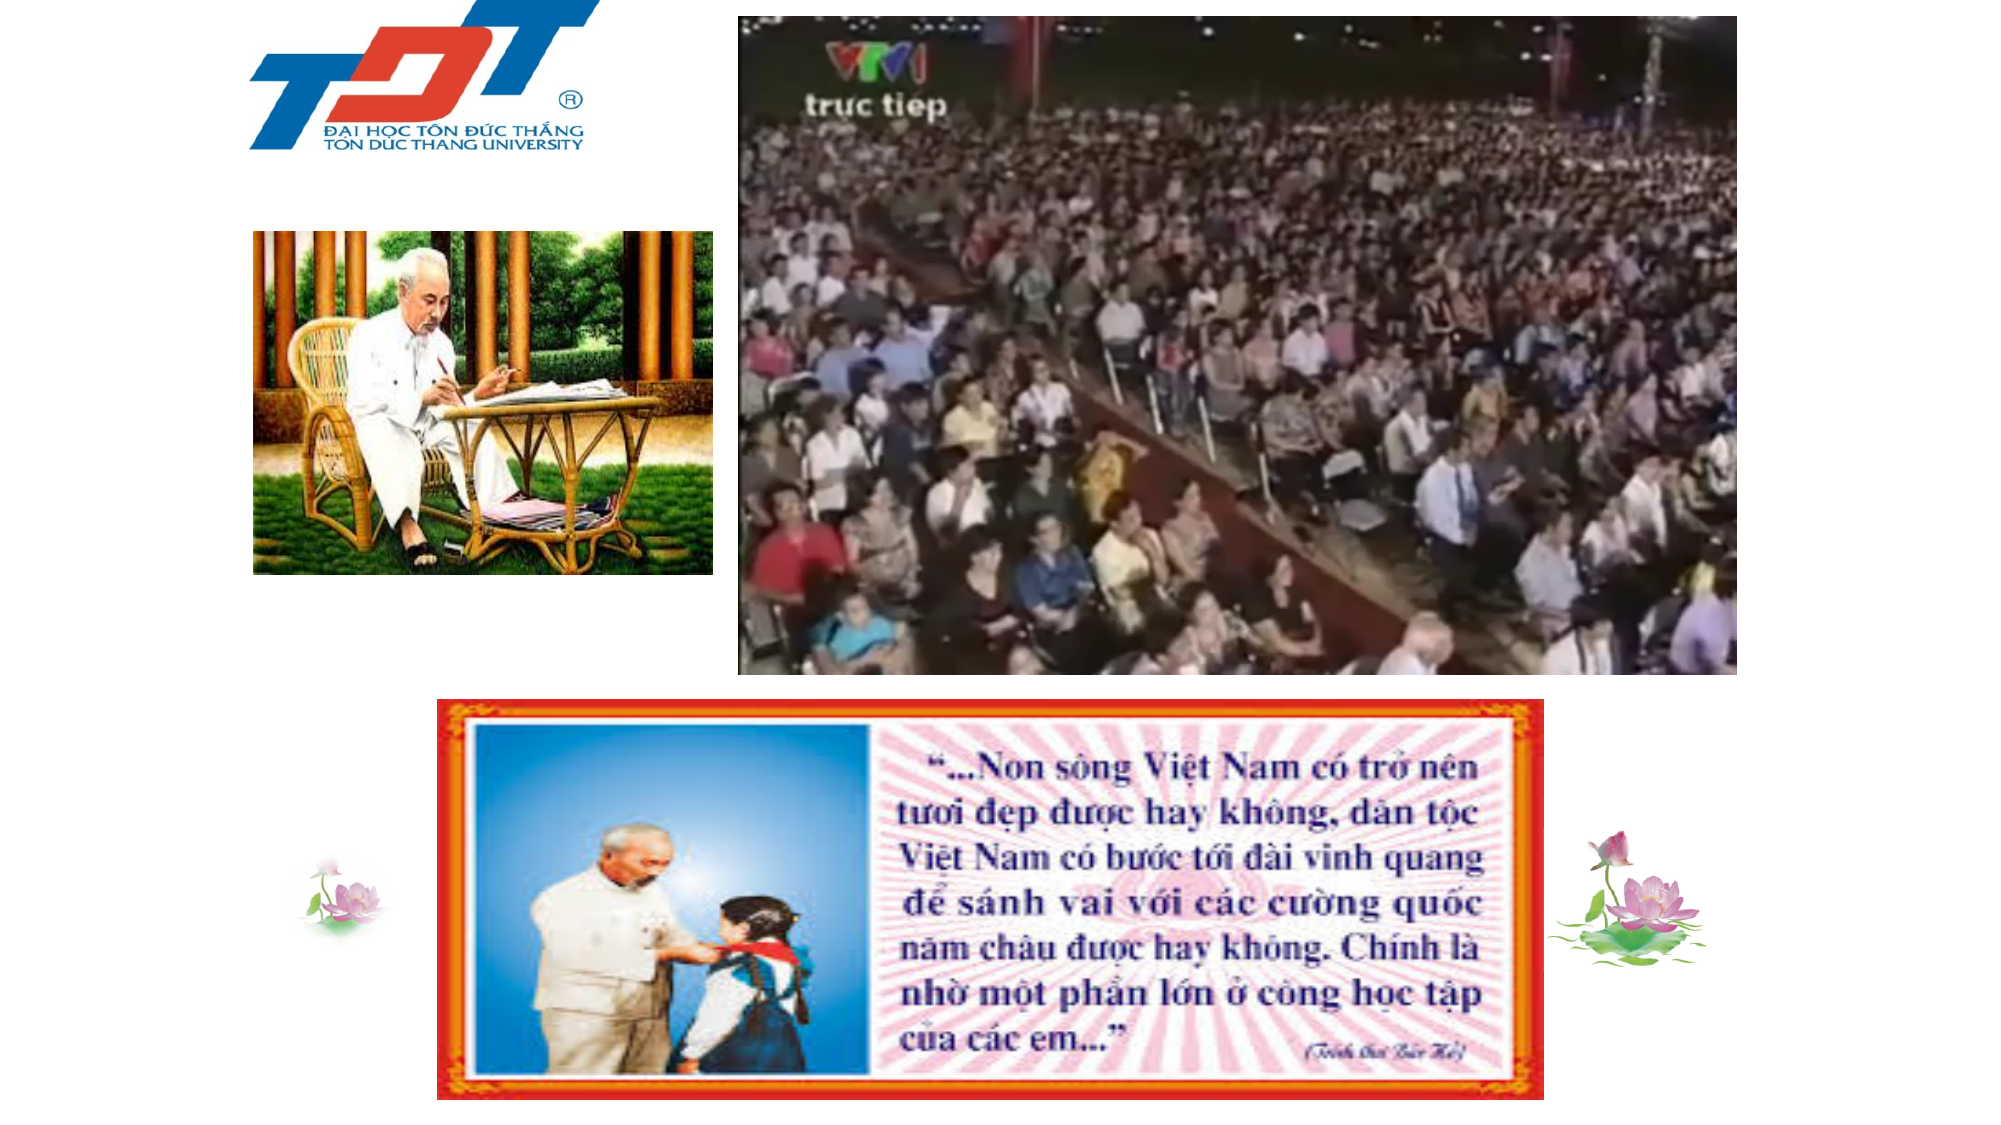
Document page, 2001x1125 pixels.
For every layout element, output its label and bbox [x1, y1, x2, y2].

picture [249, 0, 601, 151]
picture [274, 848, 401, 952]
picture [437, 699, 1712, 1101]
text_box [737, 15, 1738, 676]
picture [252, 231, 713, 576]
